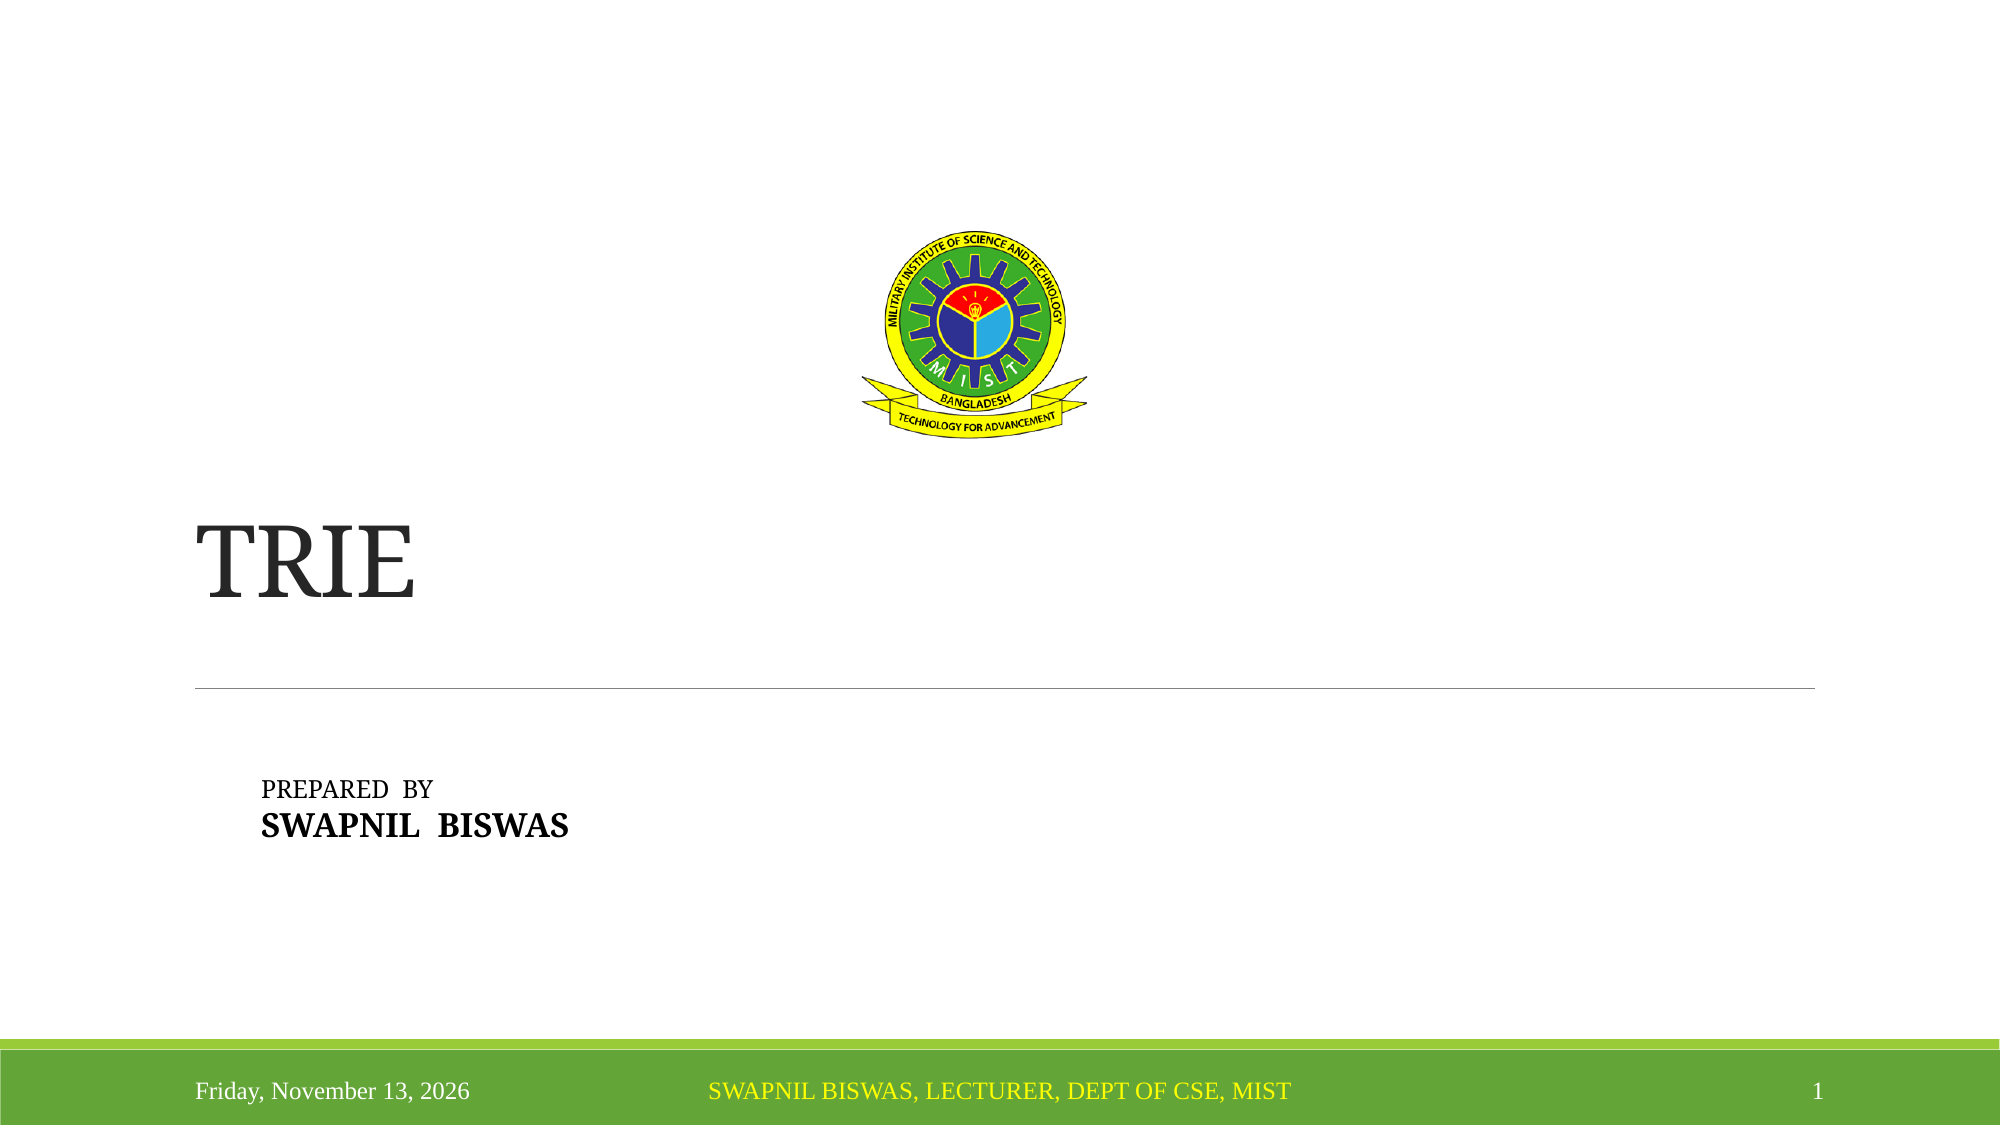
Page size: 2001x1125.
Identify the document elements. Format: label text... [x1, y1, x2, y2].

slide_number 1 [1624, 1059, 1840, 1120]
title TRIE [180, 451, 1830, 626]
picture [857, 227, 1089, 442]
footer Swapnil Biswas, Lecturer, Dept of CSE, MIST [604, 1059, 1396, 1120]
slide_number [180, 1059, 586, 1120]
